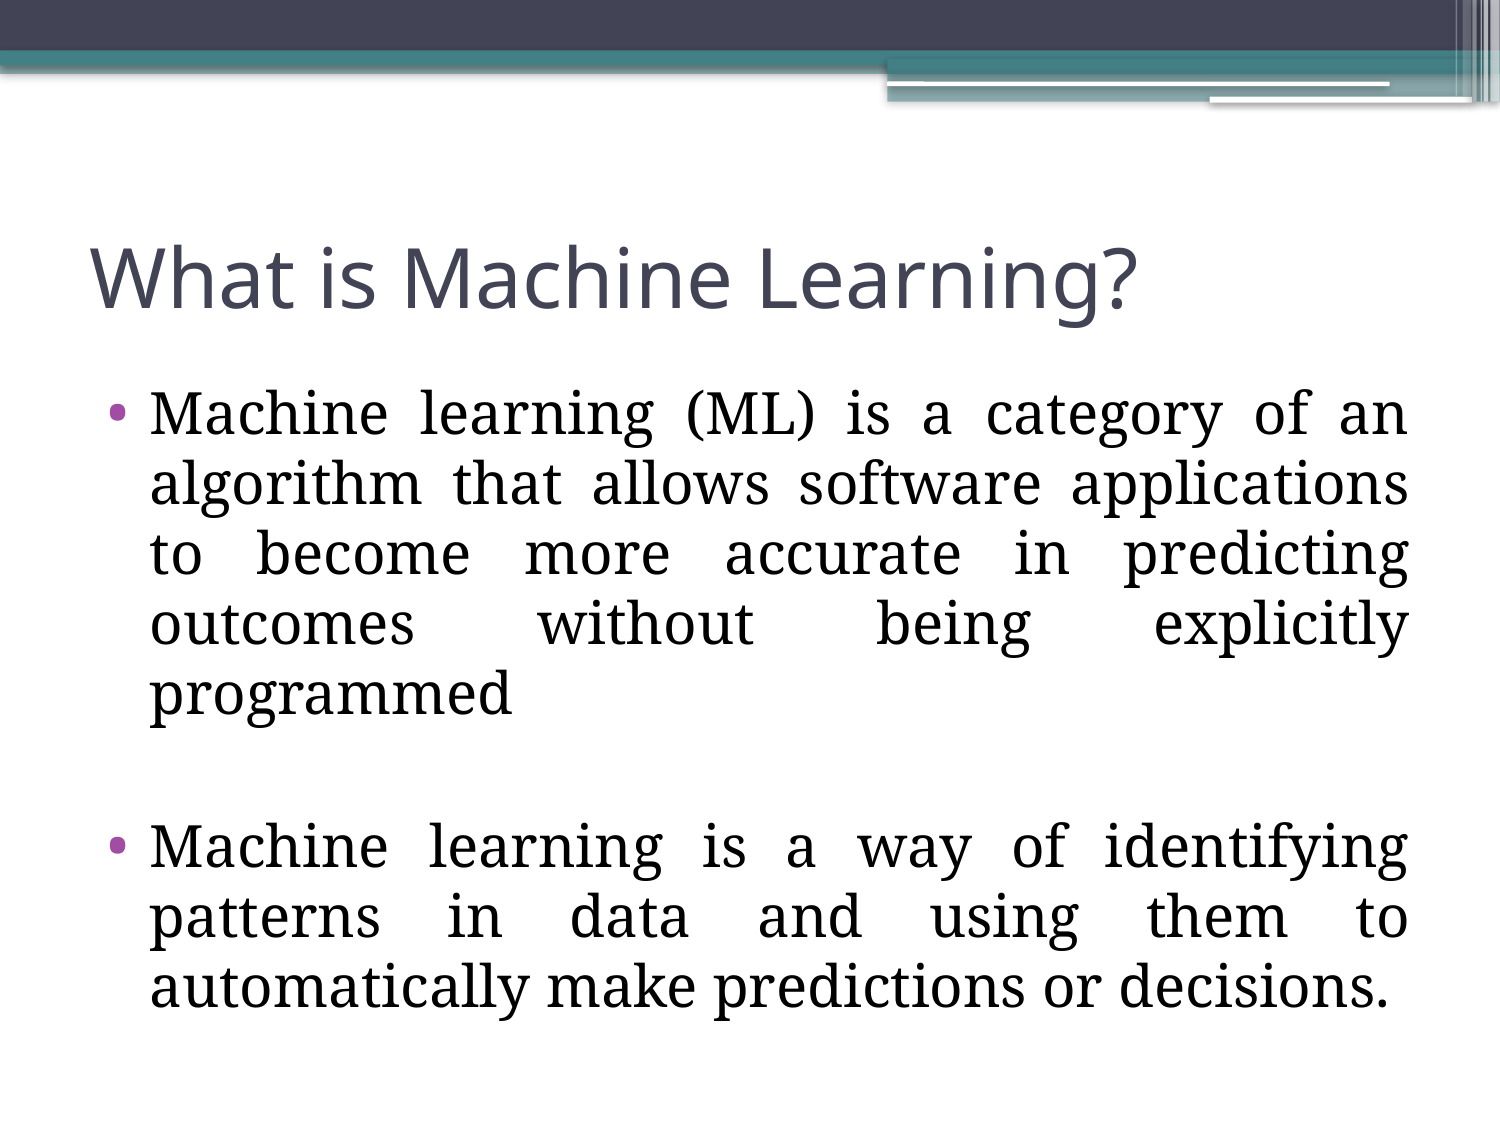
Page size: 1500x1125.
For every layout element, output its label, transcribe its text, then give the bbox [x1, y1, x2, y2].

title What is Machine Learning? [75, 187, 1425, 363]
list Machine learning (ML) is a category of an algorithm that allows software applications to become more accurate in predicting outcomes without being explicitly programmed Machine learning is a way of identifying patterns in data and using them to automatically make predictions or decisions. [75, 368, 1425, 1079]
